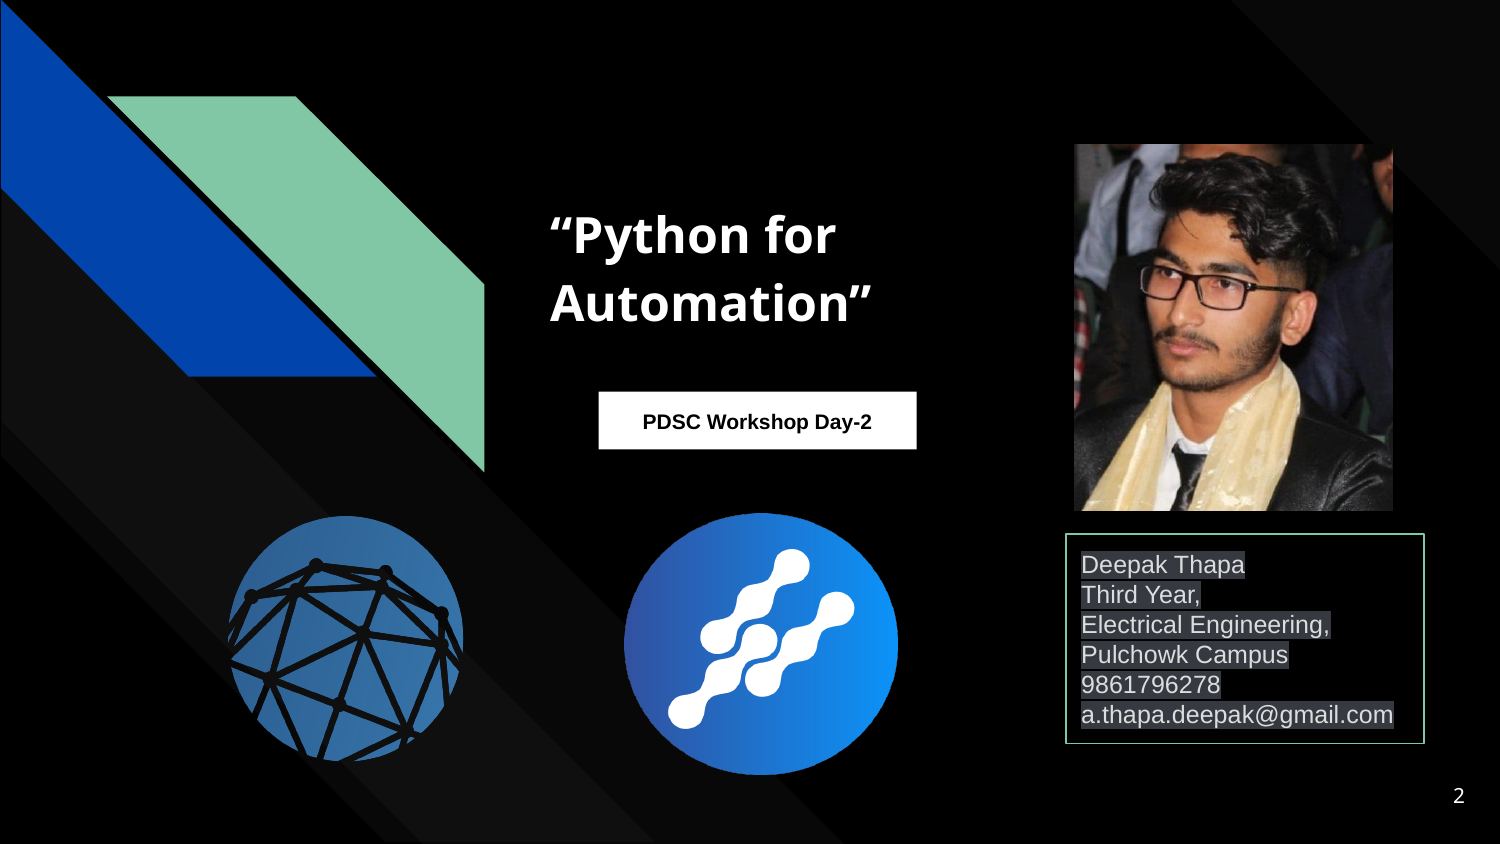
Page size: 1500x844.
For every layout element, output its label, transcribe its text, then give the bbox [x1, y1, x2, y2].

text_box Deepak Thapa Third Year, Electrical Engineering, Pulchowk Campus 9861796278 a.thapa.deepak@gmail.com [1066, 533, 1424, 744]
picture [623, 513, 898, 776]
slide_number ‹#› [1389, 764, 1480, 830]
picture [1074, 144, 1393, 511]
picture [185, 509, 505, 771]
subtitle PDSC Workshop Day-2 [598, 391, 917, 450]
title “Python for Automation” [535, 184, 965, 354]
